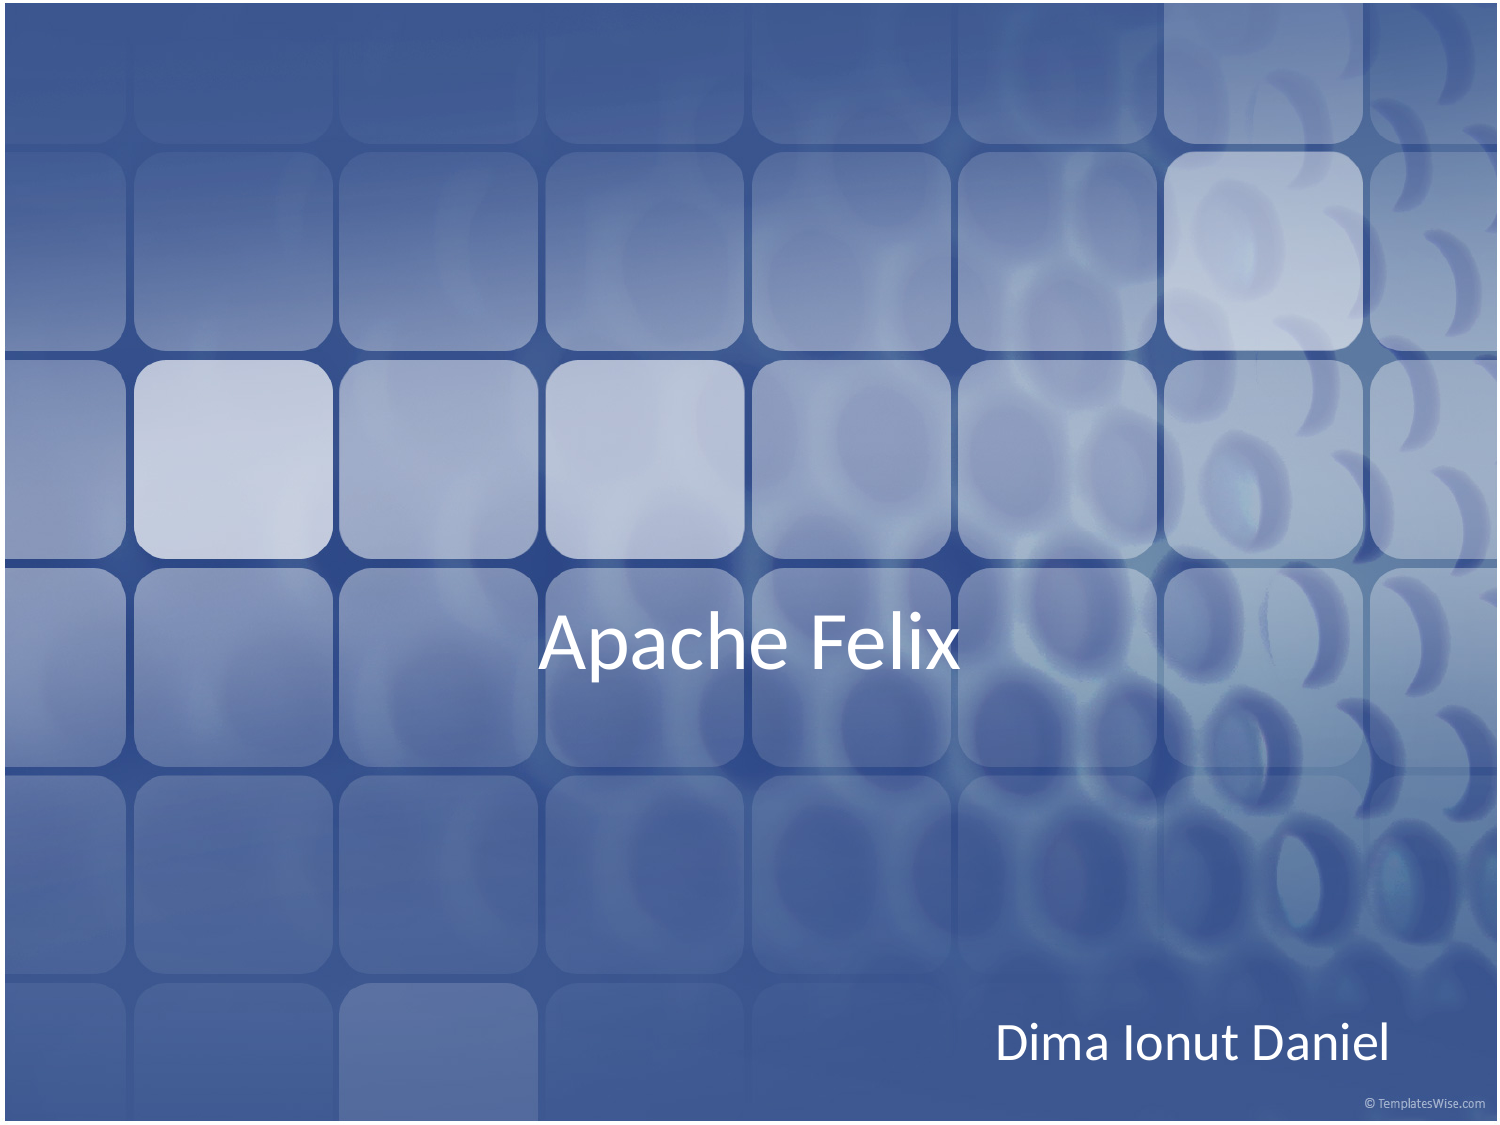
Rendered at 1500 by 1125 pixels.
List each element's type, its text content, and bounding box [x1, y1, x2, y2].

subtitle Dima Ionut Daniel [937, 998, 1451, 1101]
picture [0, 0, 1500, 1125]
title Apache Felix [112, 553, 1388, 720]
